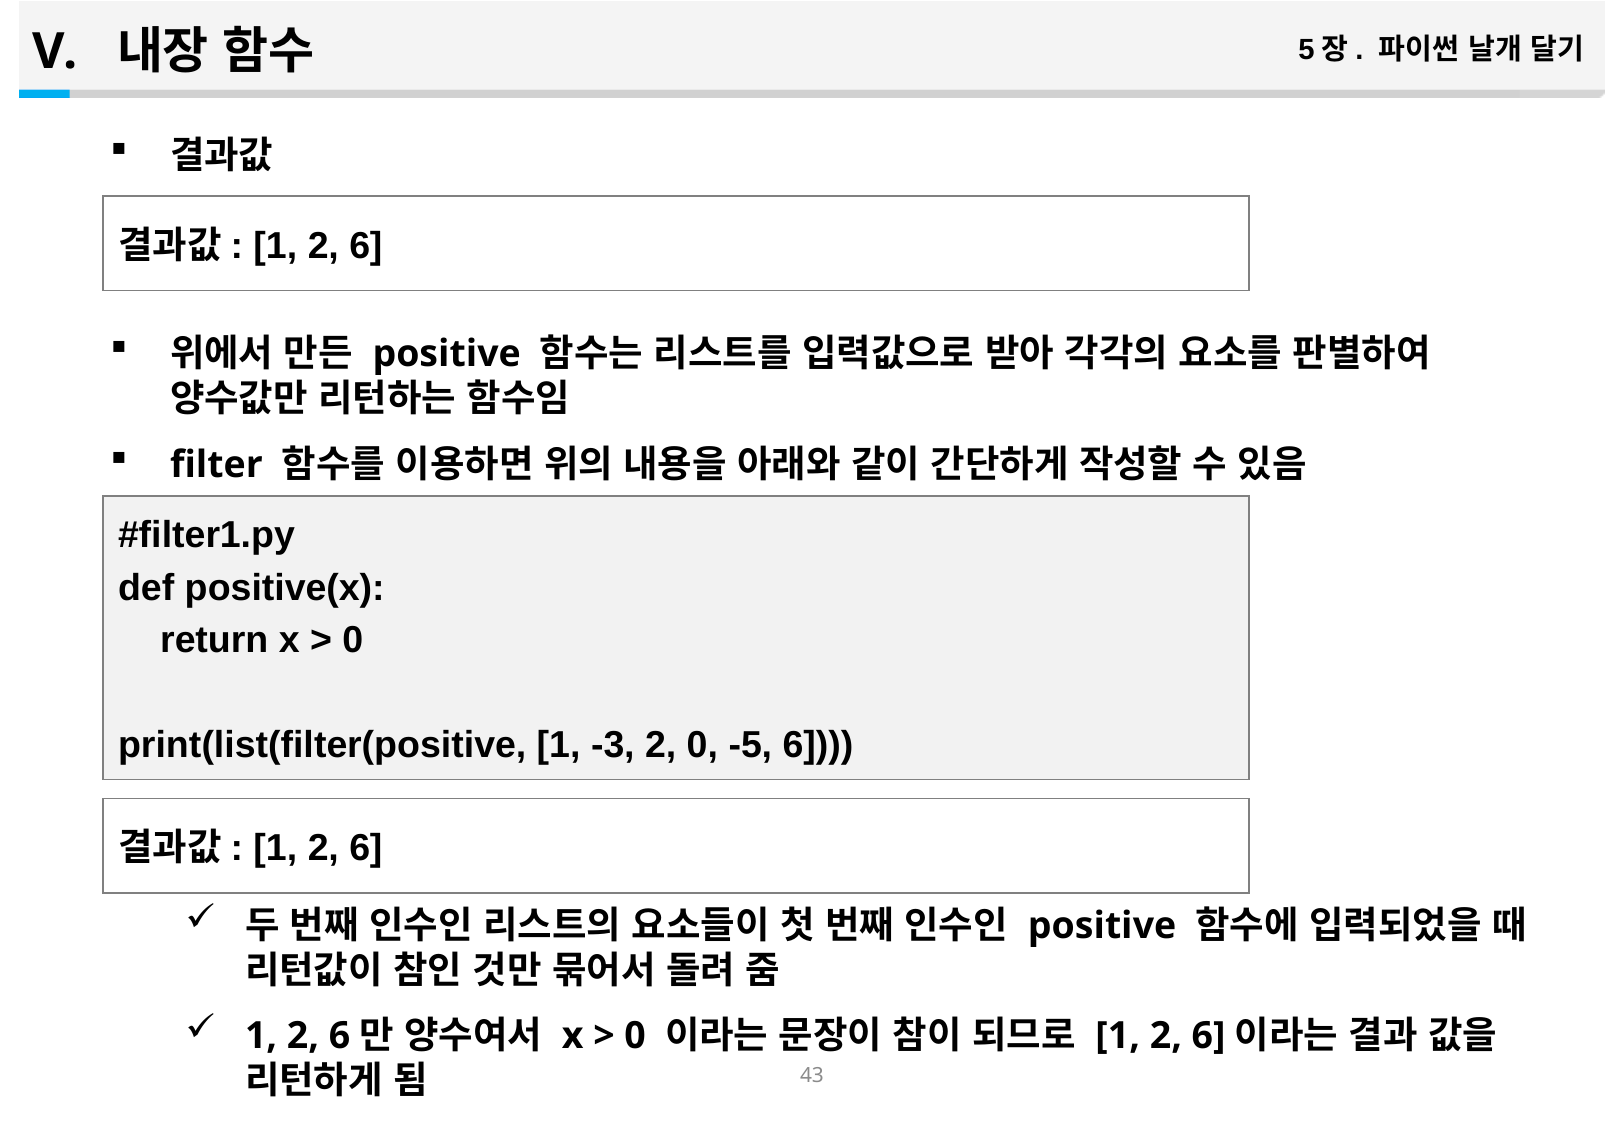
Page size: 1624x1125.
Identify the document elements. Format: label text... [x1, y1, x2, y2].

list 내장 함수 [17, 11, 1167, 85]
text_box 결과값 위에서 만든 positive 함수는 리스트를 입력값으로 받아 각각의 요소를 판별하여 양수값만 리턴하는 함수임 filter 함수를 이용하면 위의 내용을 아래와 같이 간단하게 작성할 수 있음 두 번째 인수인 리스트의 요소들이 첫 번째 인수인 positive 함수에 입력되었을 때 리턴값이 참인 것만 묶어서 돌려 줌 1, 2, 6만 양수여서 x > 0 이라는 문장이 참이 되므로 [1, 2, 6]이라는 결과 값을 리턴하게 됨 [20, 123, 1602, 1109]
picture [19, 1, 1605, 98]
text_box 결과값: [1, 2, 6] [103, 798, 1250, 894]
text_box #filter1.py def positive(x): return x > 0 print(list(filter(positive, [1, -3, 2, 0, -5, 6]))) [103, 495, 1250, 780]
text_box 결과값: [1, 2, 6] [103, 196, 1250, 291]
text_box 5장. 파이썬 날개 달기 [1283, 22, 1600, 73]
